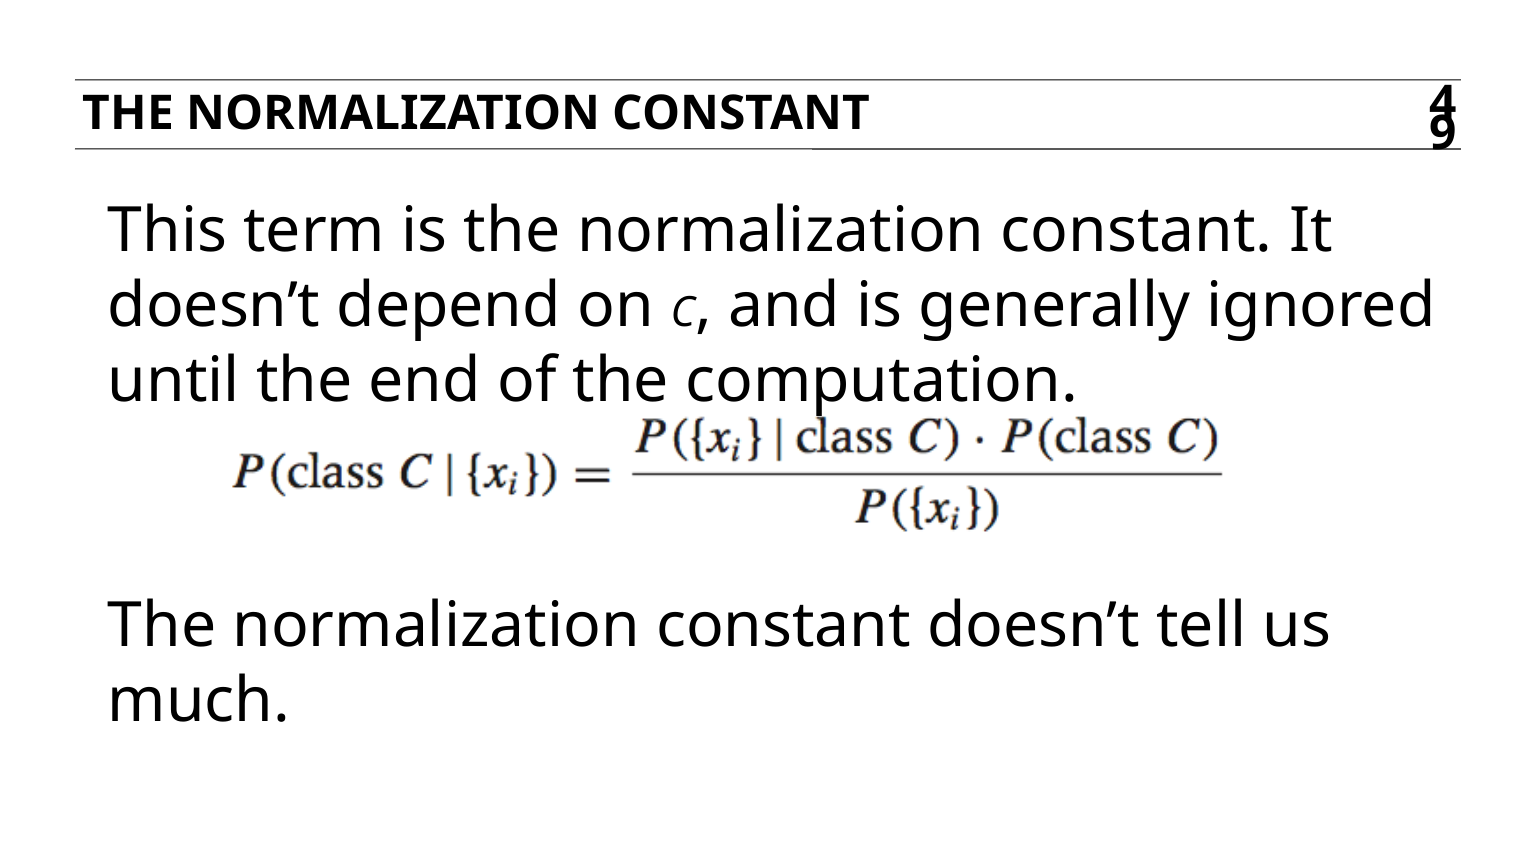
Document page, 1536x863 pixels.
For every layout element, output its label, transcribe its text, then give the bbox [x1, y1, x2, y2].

slide_number 49 [1419, 86, 1461, 138]
list The normalization constant [67, 81, 1118, 132]
picture [180, 330, 1284, 619]
text_box The normalization constant doesn’t tell us much. [92, 577, 1468, 742]
text_box This term is the normalization constant. It doesn’t depend on C, and is generally ignored until the end of the computation. [92, 181, 1468, 421]
